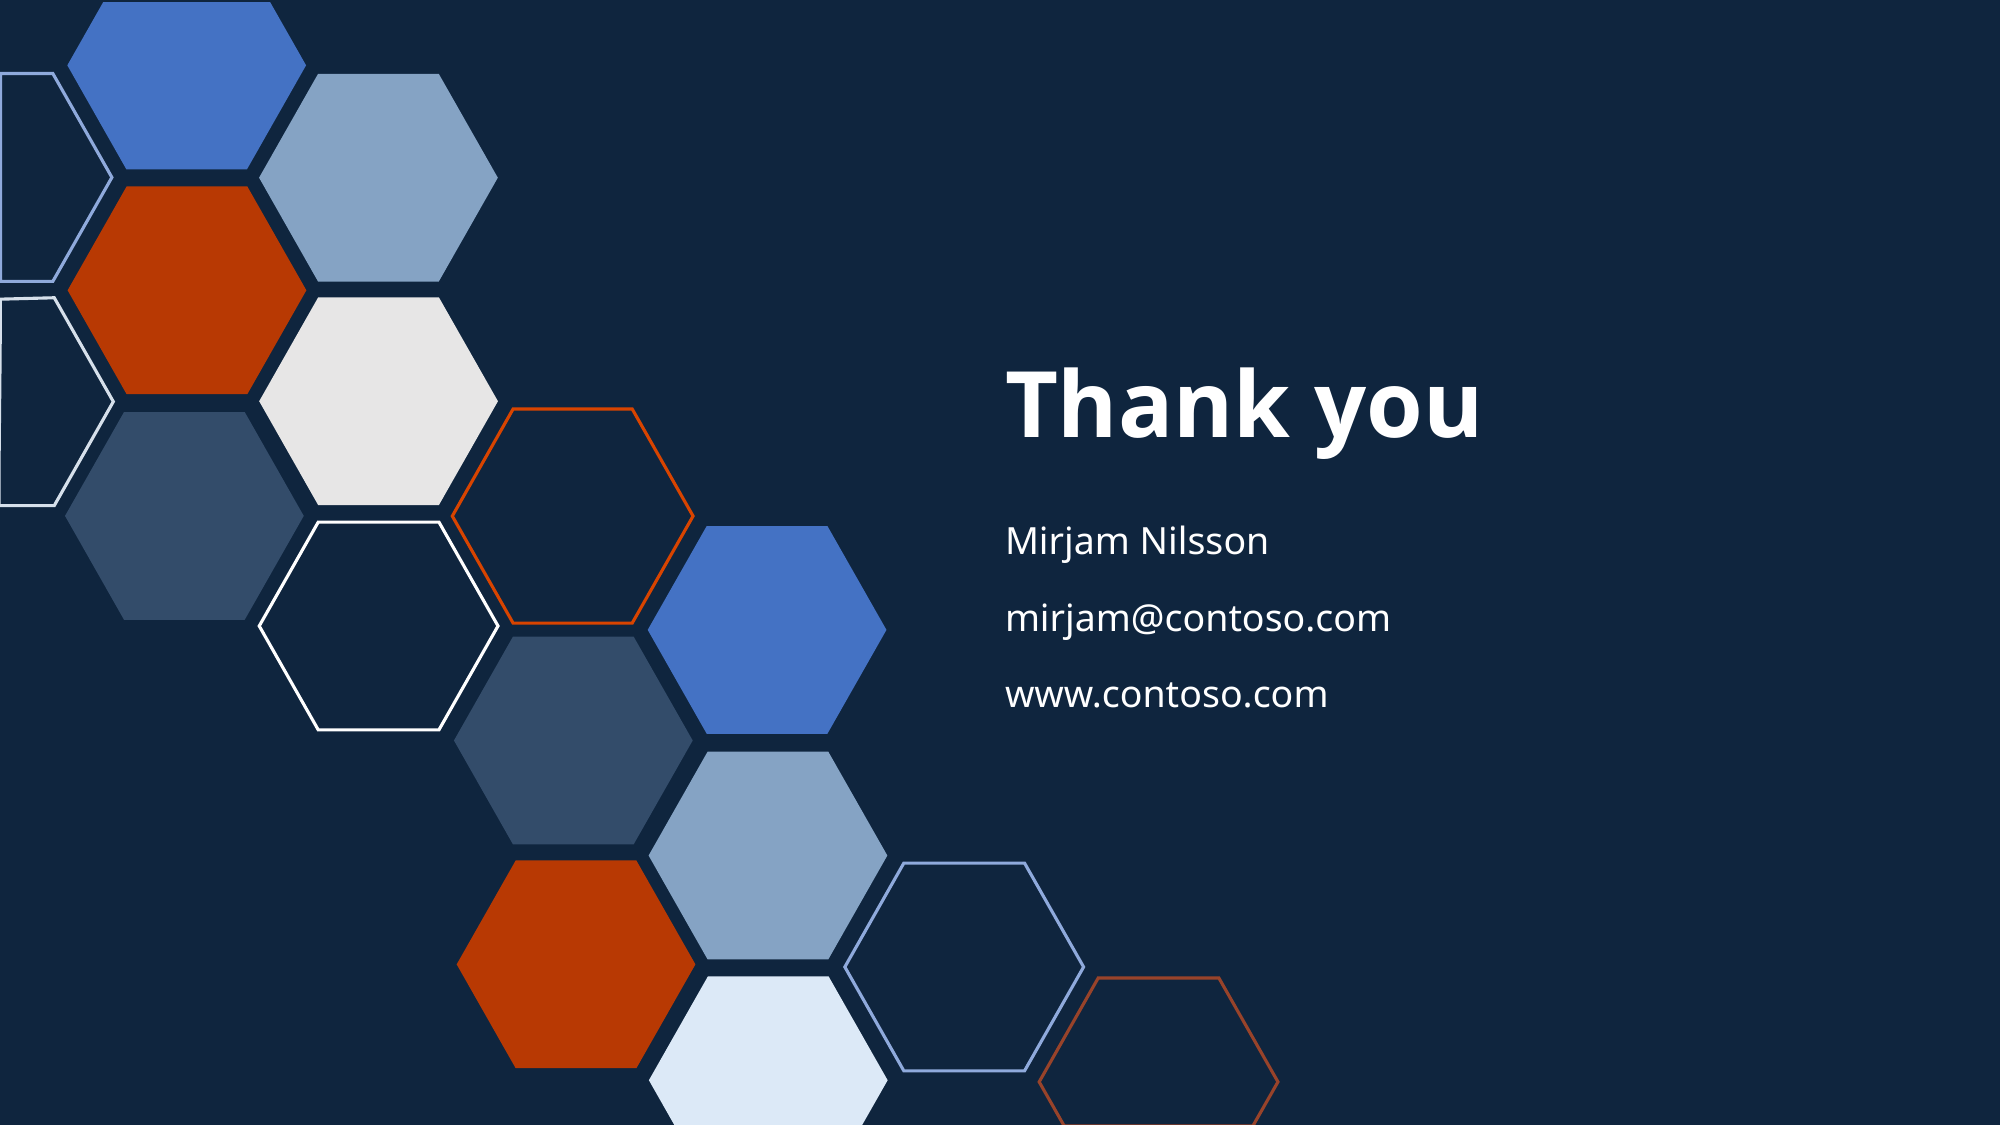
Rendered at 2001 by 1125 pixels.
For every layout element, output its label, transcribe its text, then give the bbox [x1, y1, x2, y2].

list Mirjam Nilsson mirjam@contoso.com www.contoso.com [990, 510, 1875, 819]
title Thank you [990, 120, 1875, 465]
